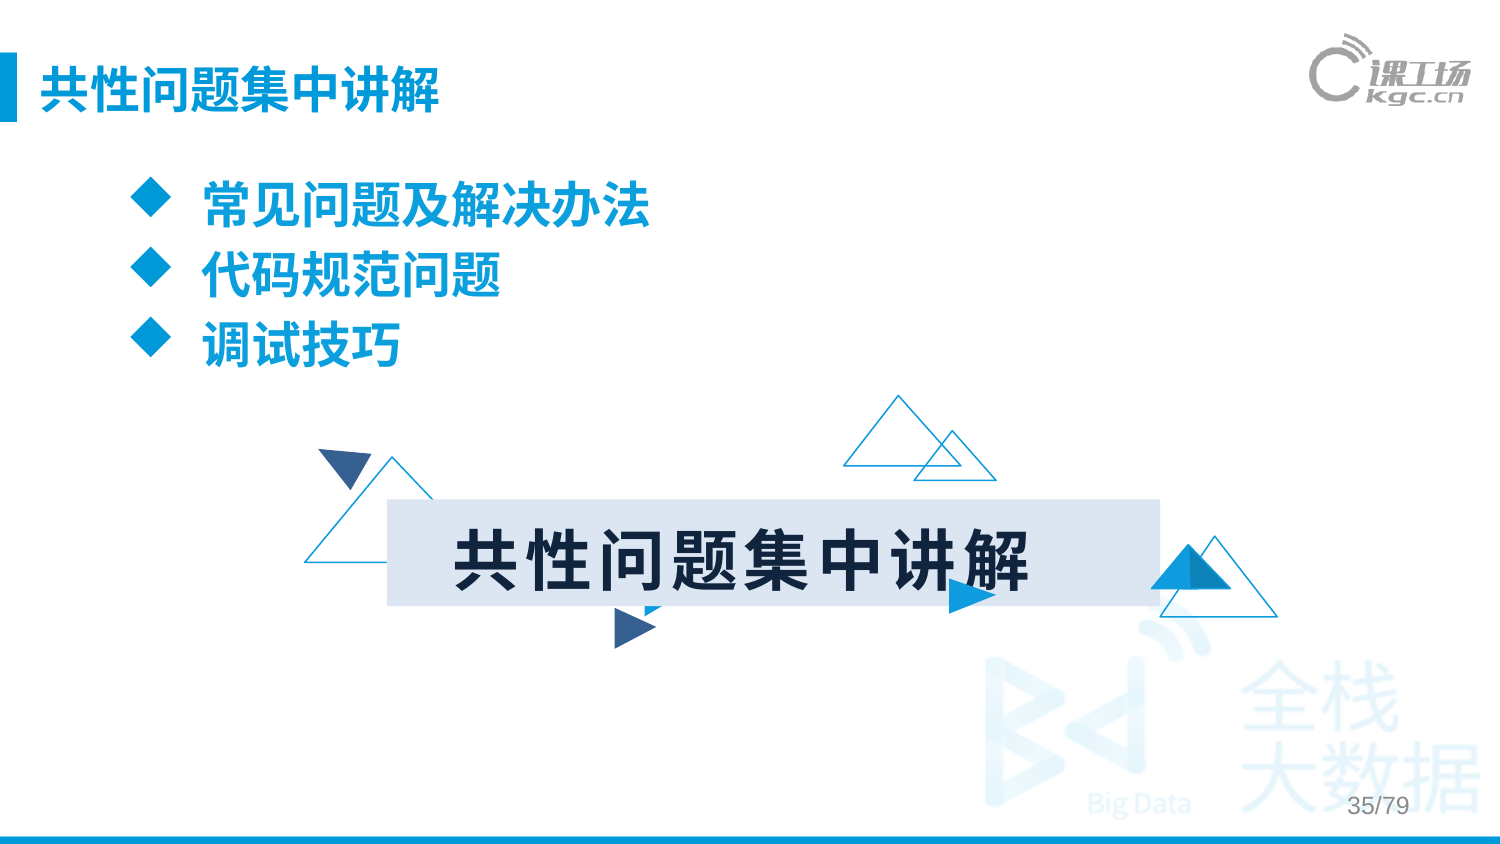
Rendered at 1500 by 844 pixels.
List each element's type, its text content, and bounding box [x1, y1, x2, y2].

slide_number 35/79 [1074, 782, 1425, 828]
picture [0, 0, 1500, 836]
list 常见问题及解决办法 代码规范问题 调试技巧 [110, 166, 1385, 724]
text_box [304, 395, 1278, 649]
title 共性问题集中讲解 [39, 33, 1383, 151]
